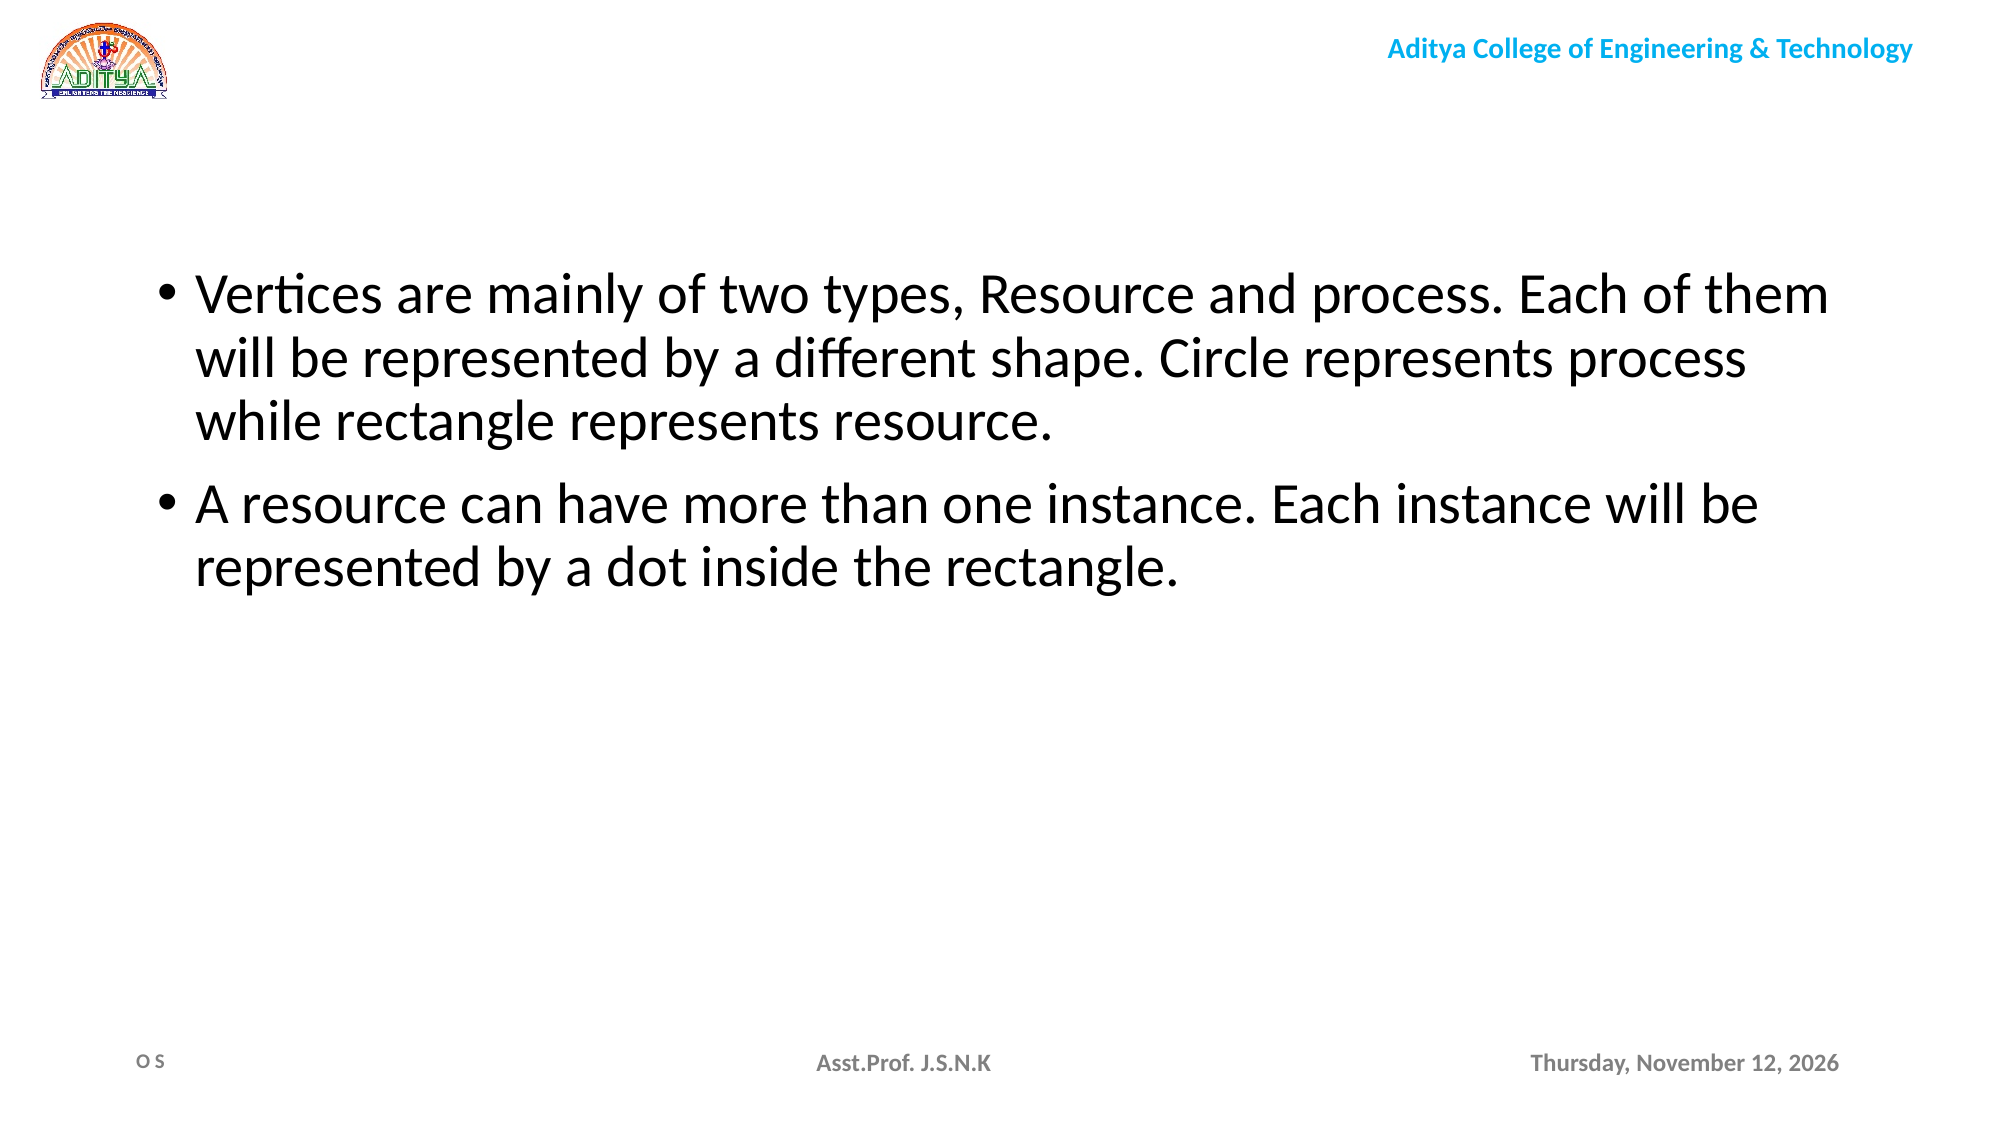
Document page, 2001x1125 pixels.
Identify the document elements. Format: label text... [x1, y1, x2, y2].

footer Asst.Prof. J.S.N.K [678, 1031, 1129, 1092]
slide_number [1515, 1031, 1861, 1092]
picture [39, 22, 168, 99]
list Vertices are mainly of two types, Resource and process. Each of them will be represented by a different shape. Circle represents process while rectangle represents resource. A resource can have more than one instance. Each instance will be represented by a dot inside the rectangle. [142, 256, 1868, 1000]
